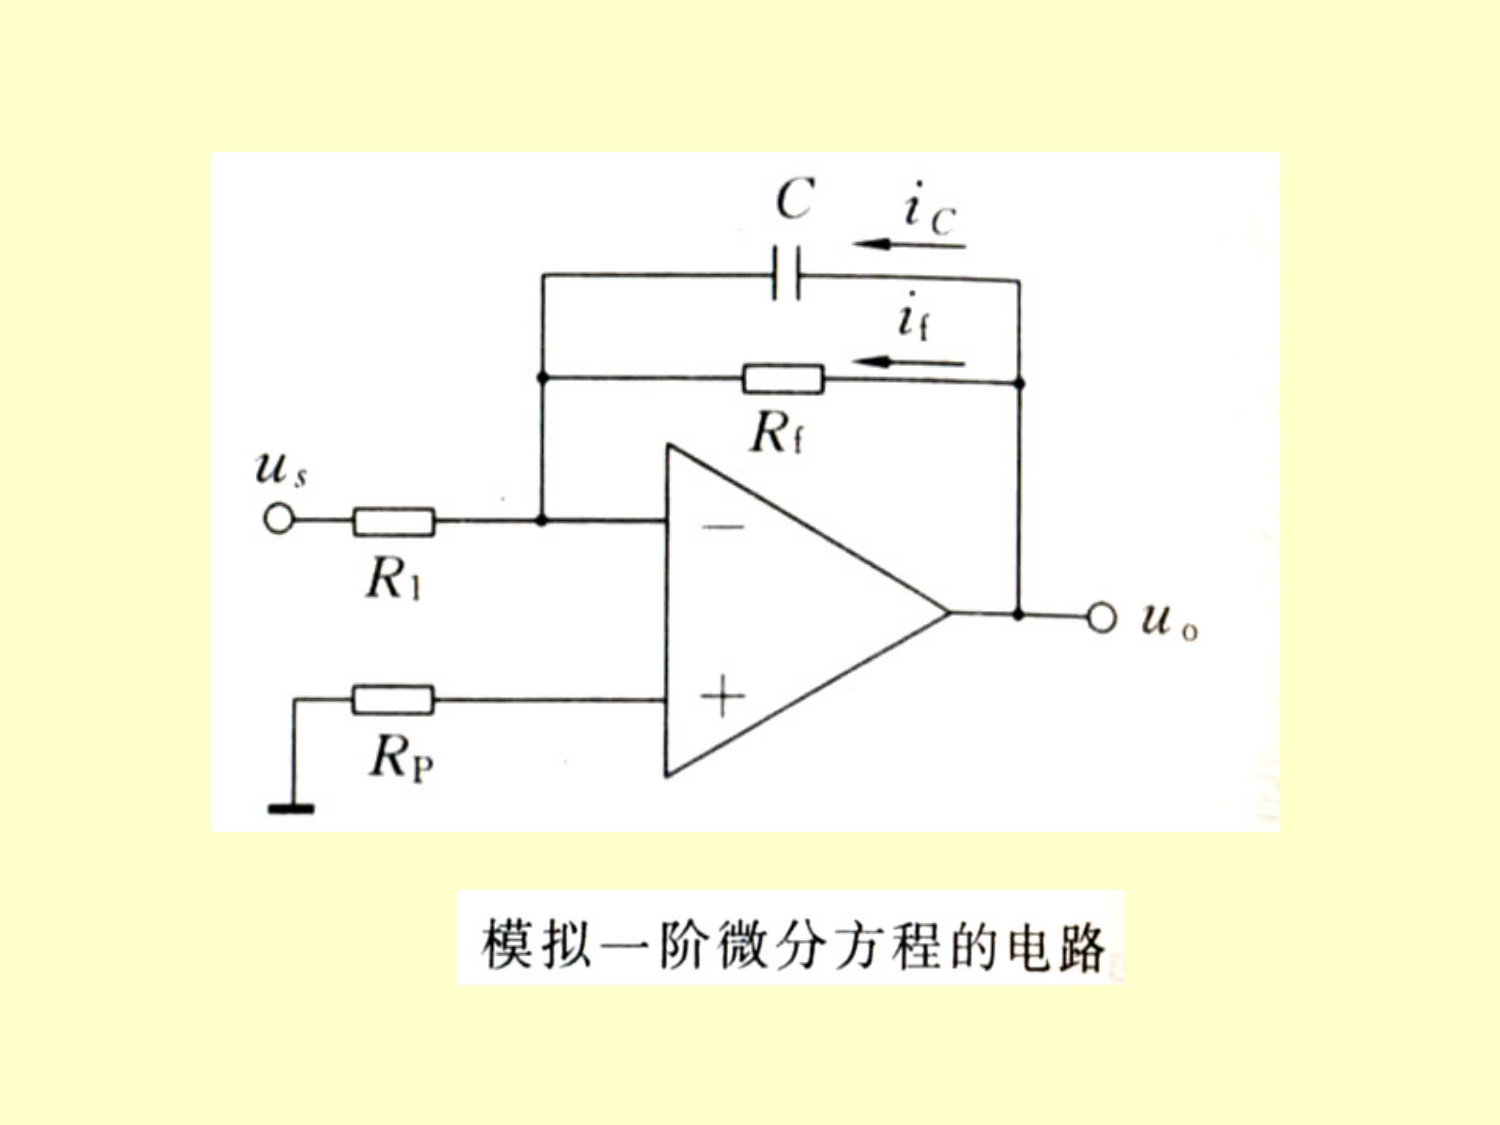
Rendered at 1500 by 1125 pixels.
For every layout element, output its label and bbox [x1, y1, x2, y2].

picture [210, 152, 1280, 833]
picture [456, 890, 1126, 985]
